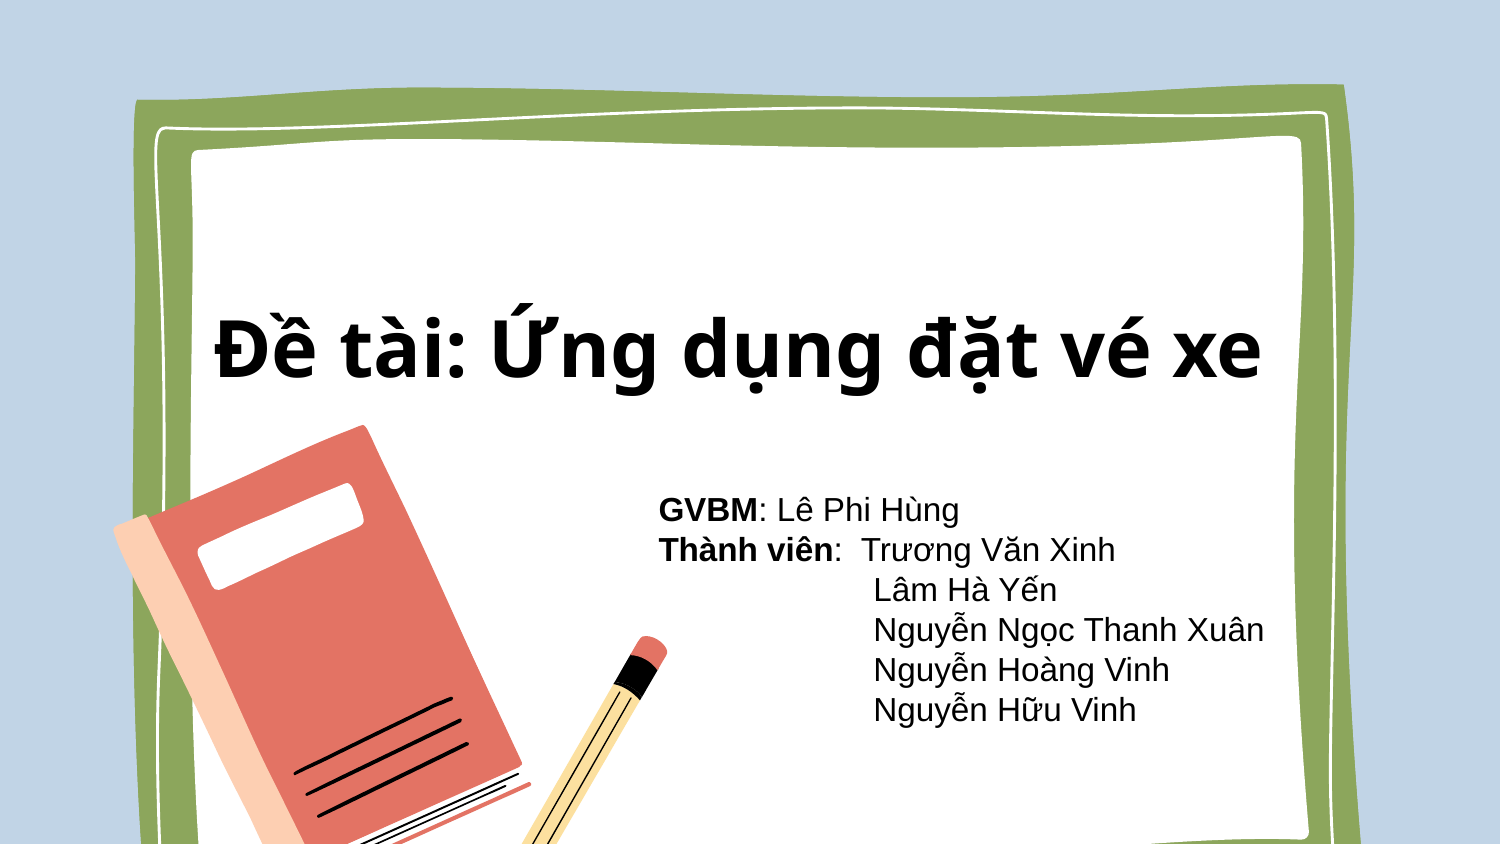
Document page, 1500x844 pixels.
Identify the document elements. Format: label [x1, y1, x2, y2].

text_box [132, 84, 1367, 844]
text_box [180, 442, 469, 844]
text_box [511, 615, 614, 844]
